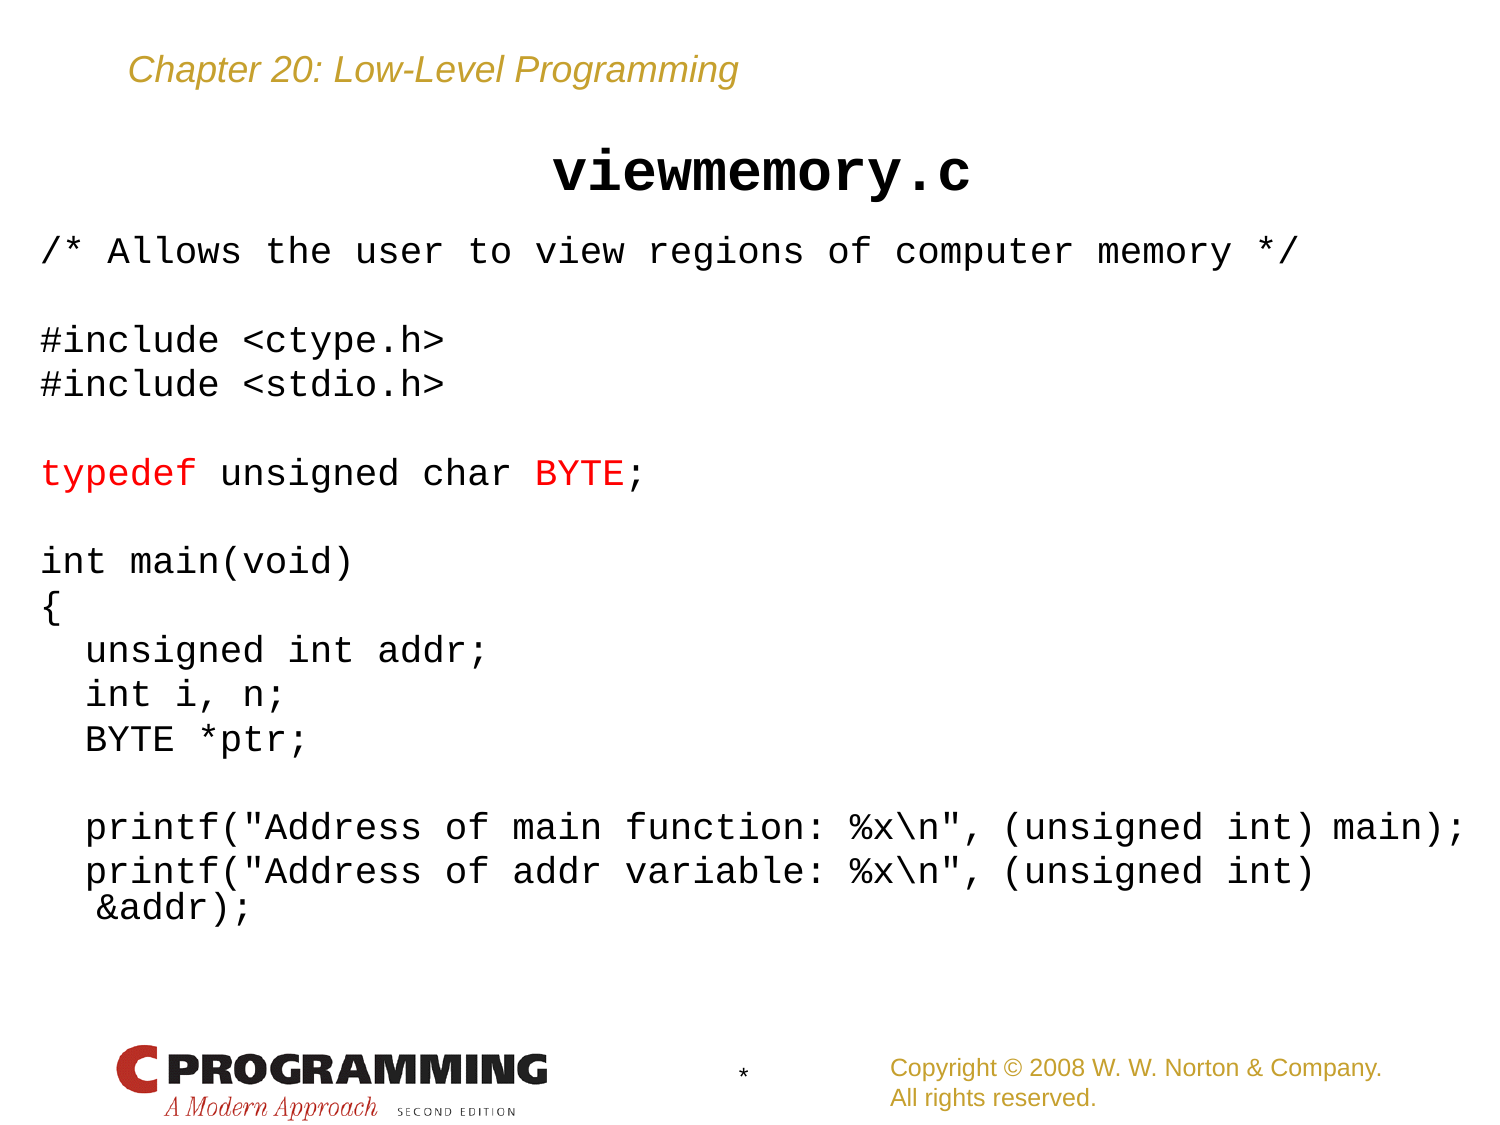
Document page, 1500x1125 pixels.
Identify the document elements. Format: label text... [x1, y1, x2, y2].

picture [112, 1041, 550, 1123]
text_box Copyright © 2008 W. W. Norton & Company. All rights reserved. [874, 1043, 1388, 1119]
text_box * [687, 1050, 800, 1100]
list viewmemory.c /* Allows the user to view regions of computer memory */ #include <ctype.h> #include <stdio.h> typedef unsigned char BYTE; int main(void) { unsigned int addr; int i, n; BYTE *ptr; printf("Address of main function: %x\n", (unsigned int) main); printf("Address of addr variable: %x\n", (unsigned int) &addr); [24, 125, 1500, 1038]
